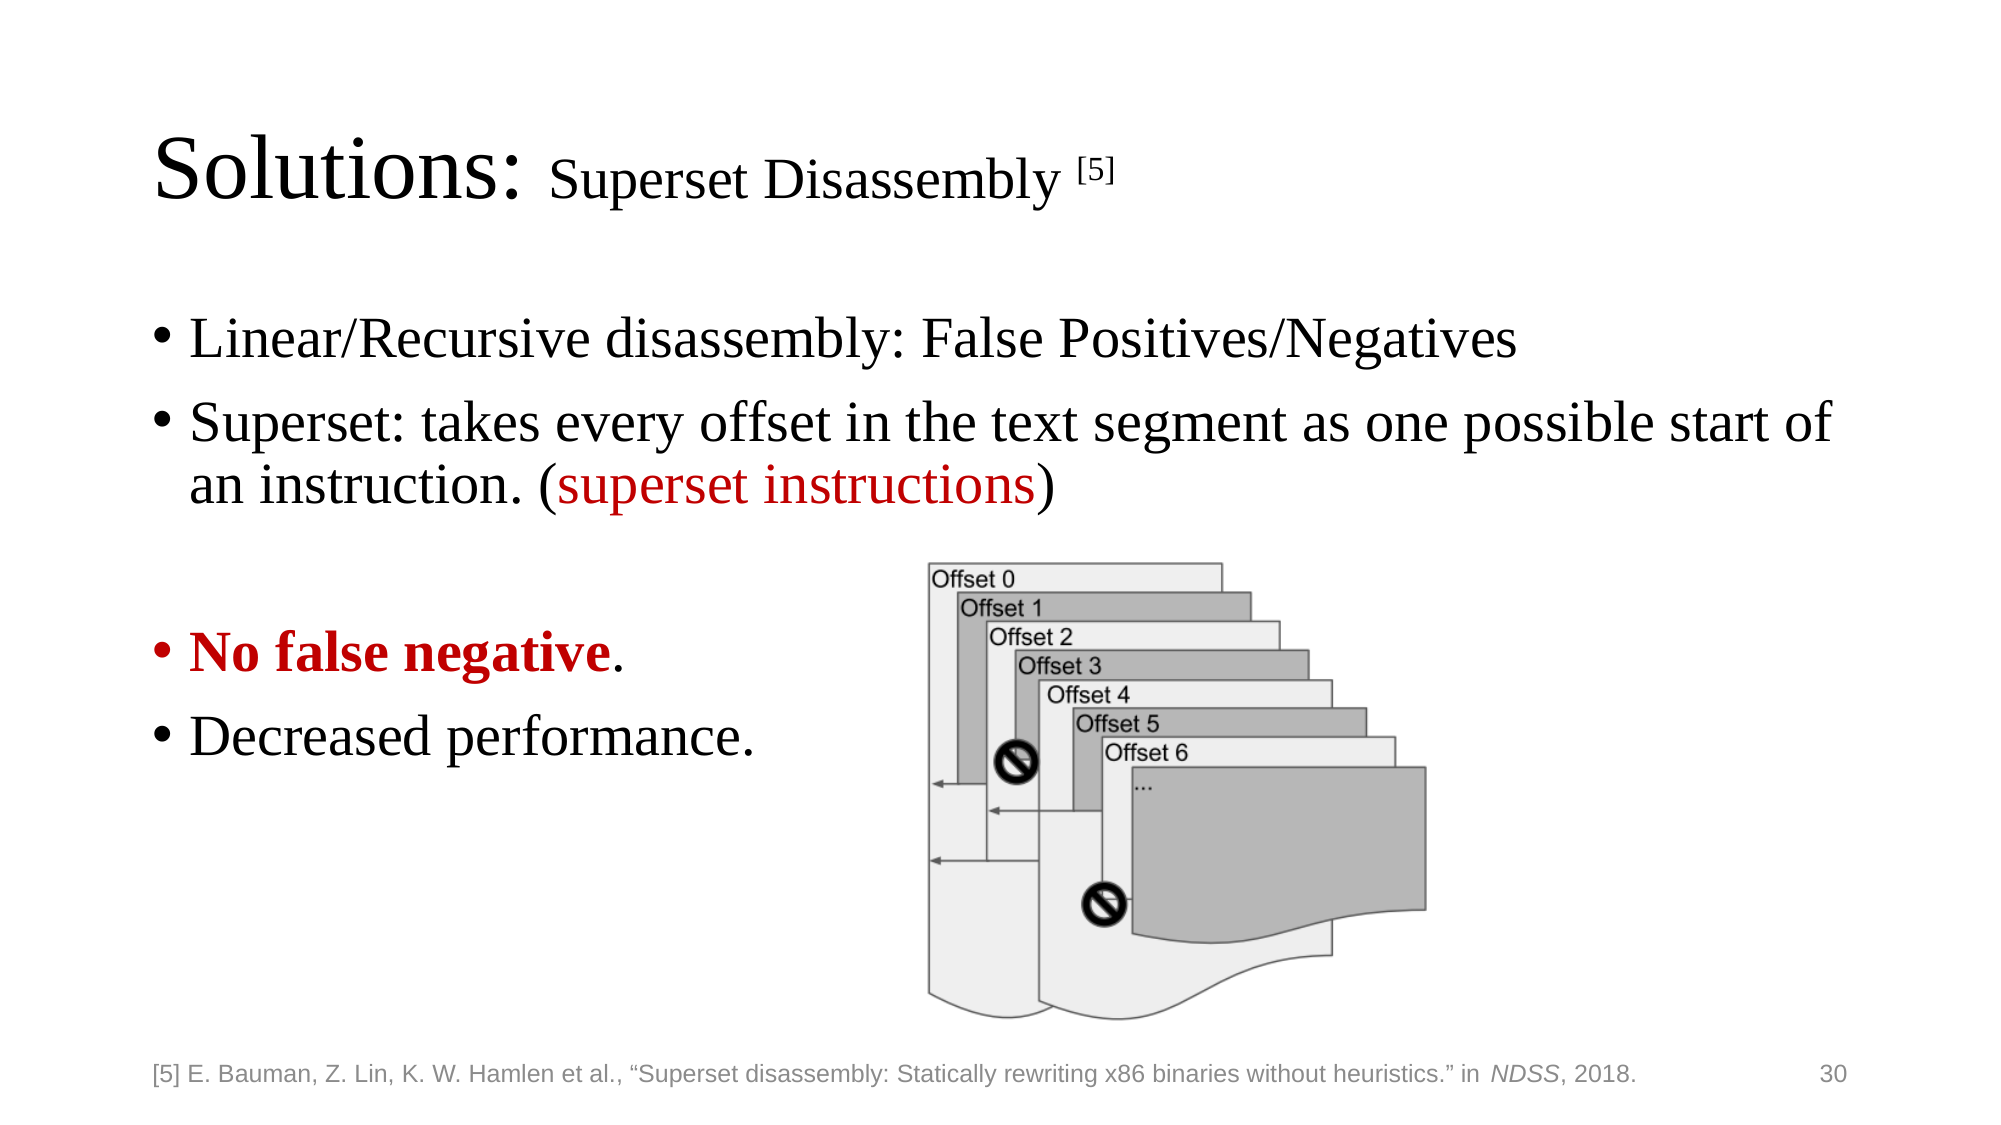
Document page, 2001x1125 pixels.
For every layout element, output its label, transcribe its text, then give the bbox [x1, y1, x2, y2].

list Linear/Recursive disassembly: False Positives/Negatives Superset: takes every offset in the text segment as one possible start of an instruction. (superset instructions) No false negative. Decreased performance. [137, 299, 1863, 1014]
picture [918, 555, 1444, 1029]
slide_number 30 [1699, 1042, 1863, 1103]
title Solutions: Superset Disassembly [5] [137, 59, 1863, 278]
footer [5] E. Bauman, Z. Lin, K. W. Hamlen et al., “Superset disassembly: Statically rewriting x86 binaries without heuristics.” in NDSS, 2018. [137, 1042, 1699, 1103]
